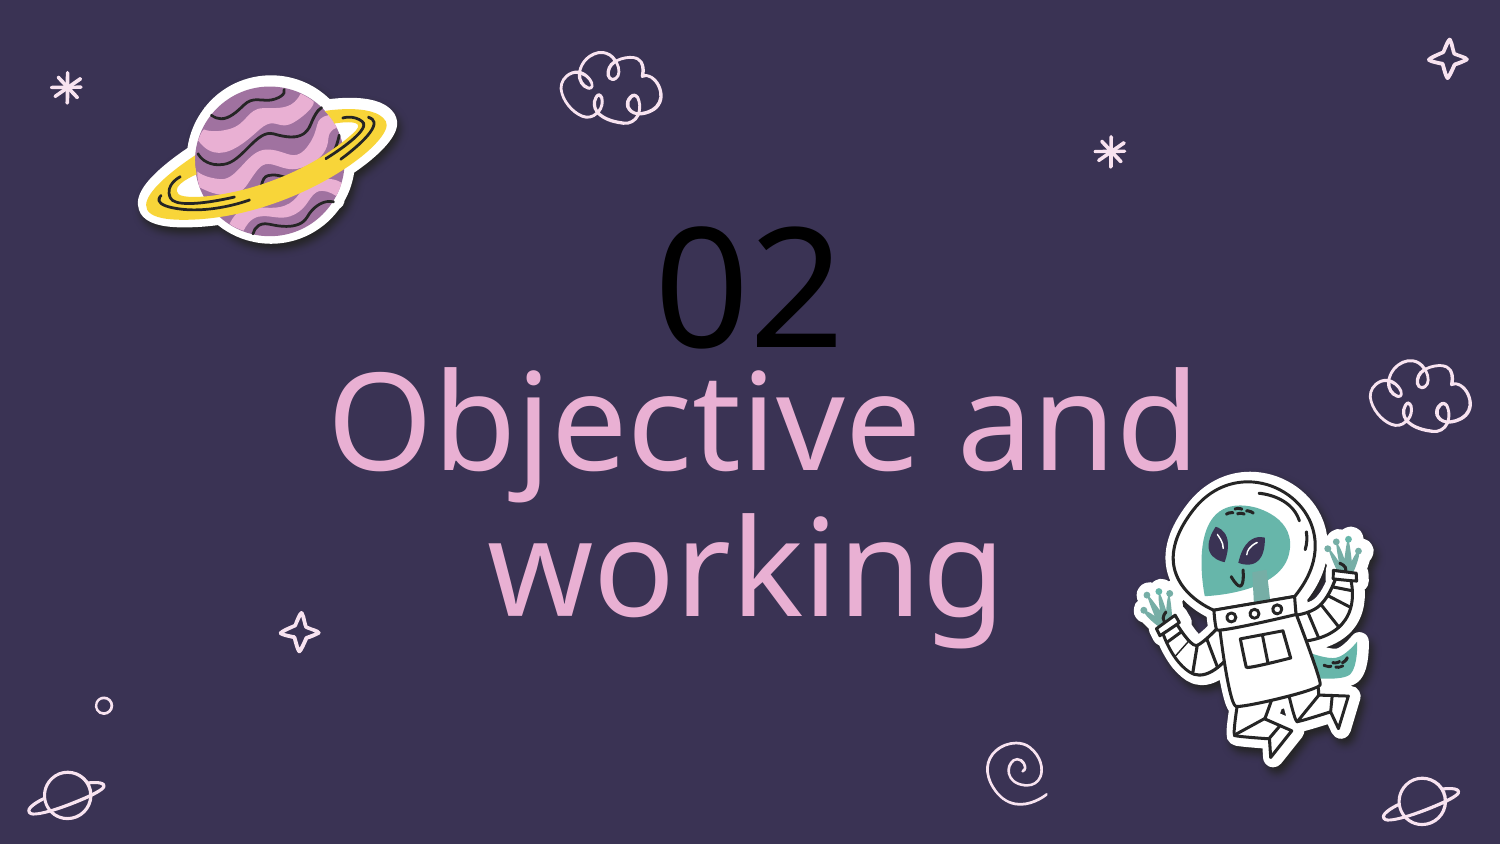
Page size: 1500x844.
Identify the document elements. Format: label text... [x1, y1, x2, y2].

title Objective and working [210, 338, 1283, 694]
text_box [1140, 480, 1369, 759]
text_box [278, 611, 321, 654]
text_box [92, 84, 398, 237]
text_box 02 [611, 165, 889, 351]
